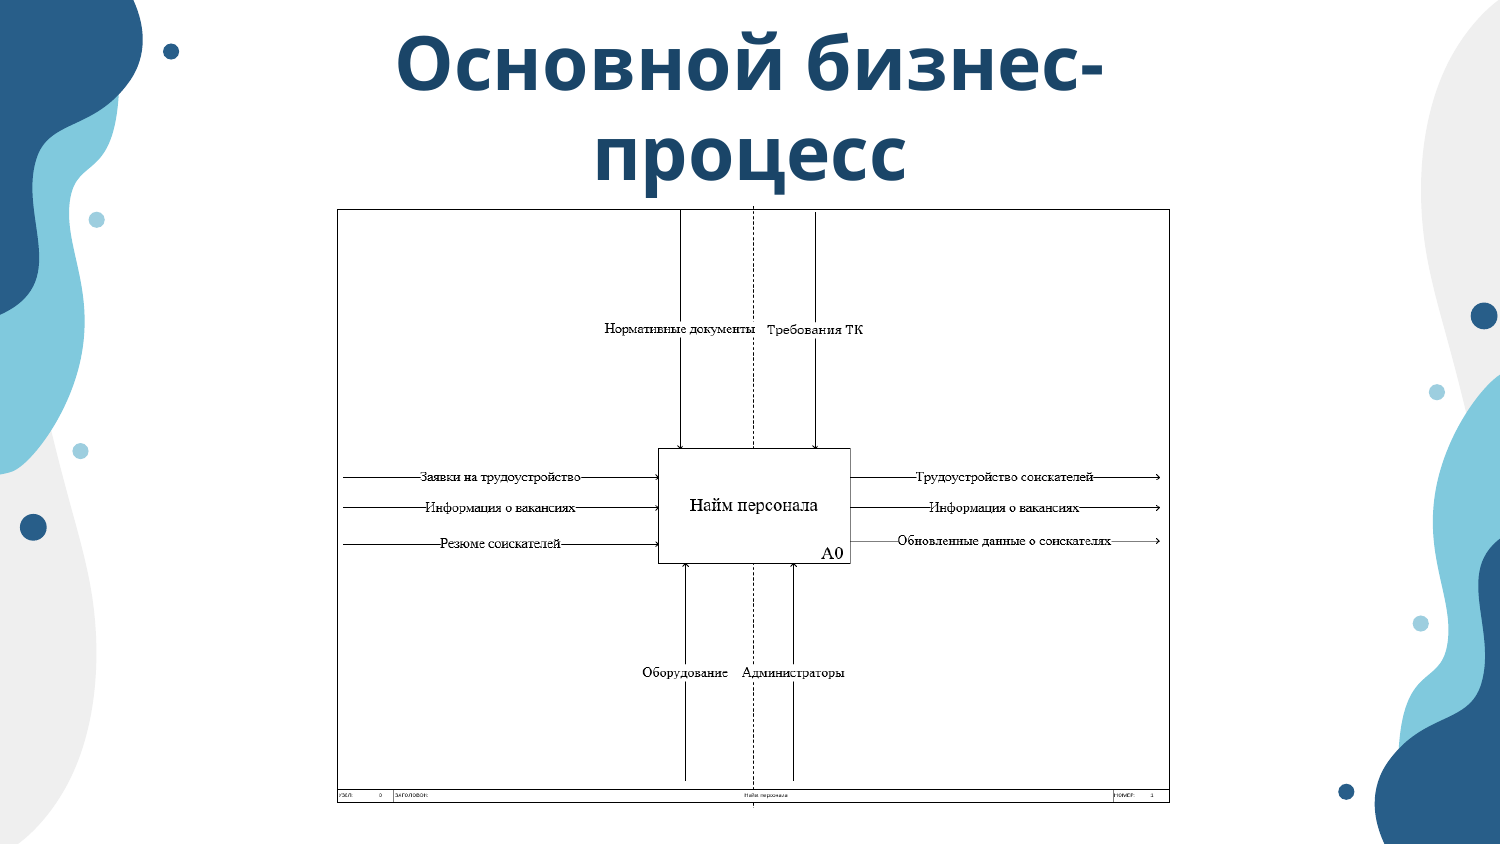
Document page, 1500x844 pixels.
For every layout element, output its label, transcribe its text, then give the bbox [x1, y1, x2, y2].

picture [325, 206, 1175, 808]
text_box Основной бизнес-процесс [352, 0, 1148, 174]
